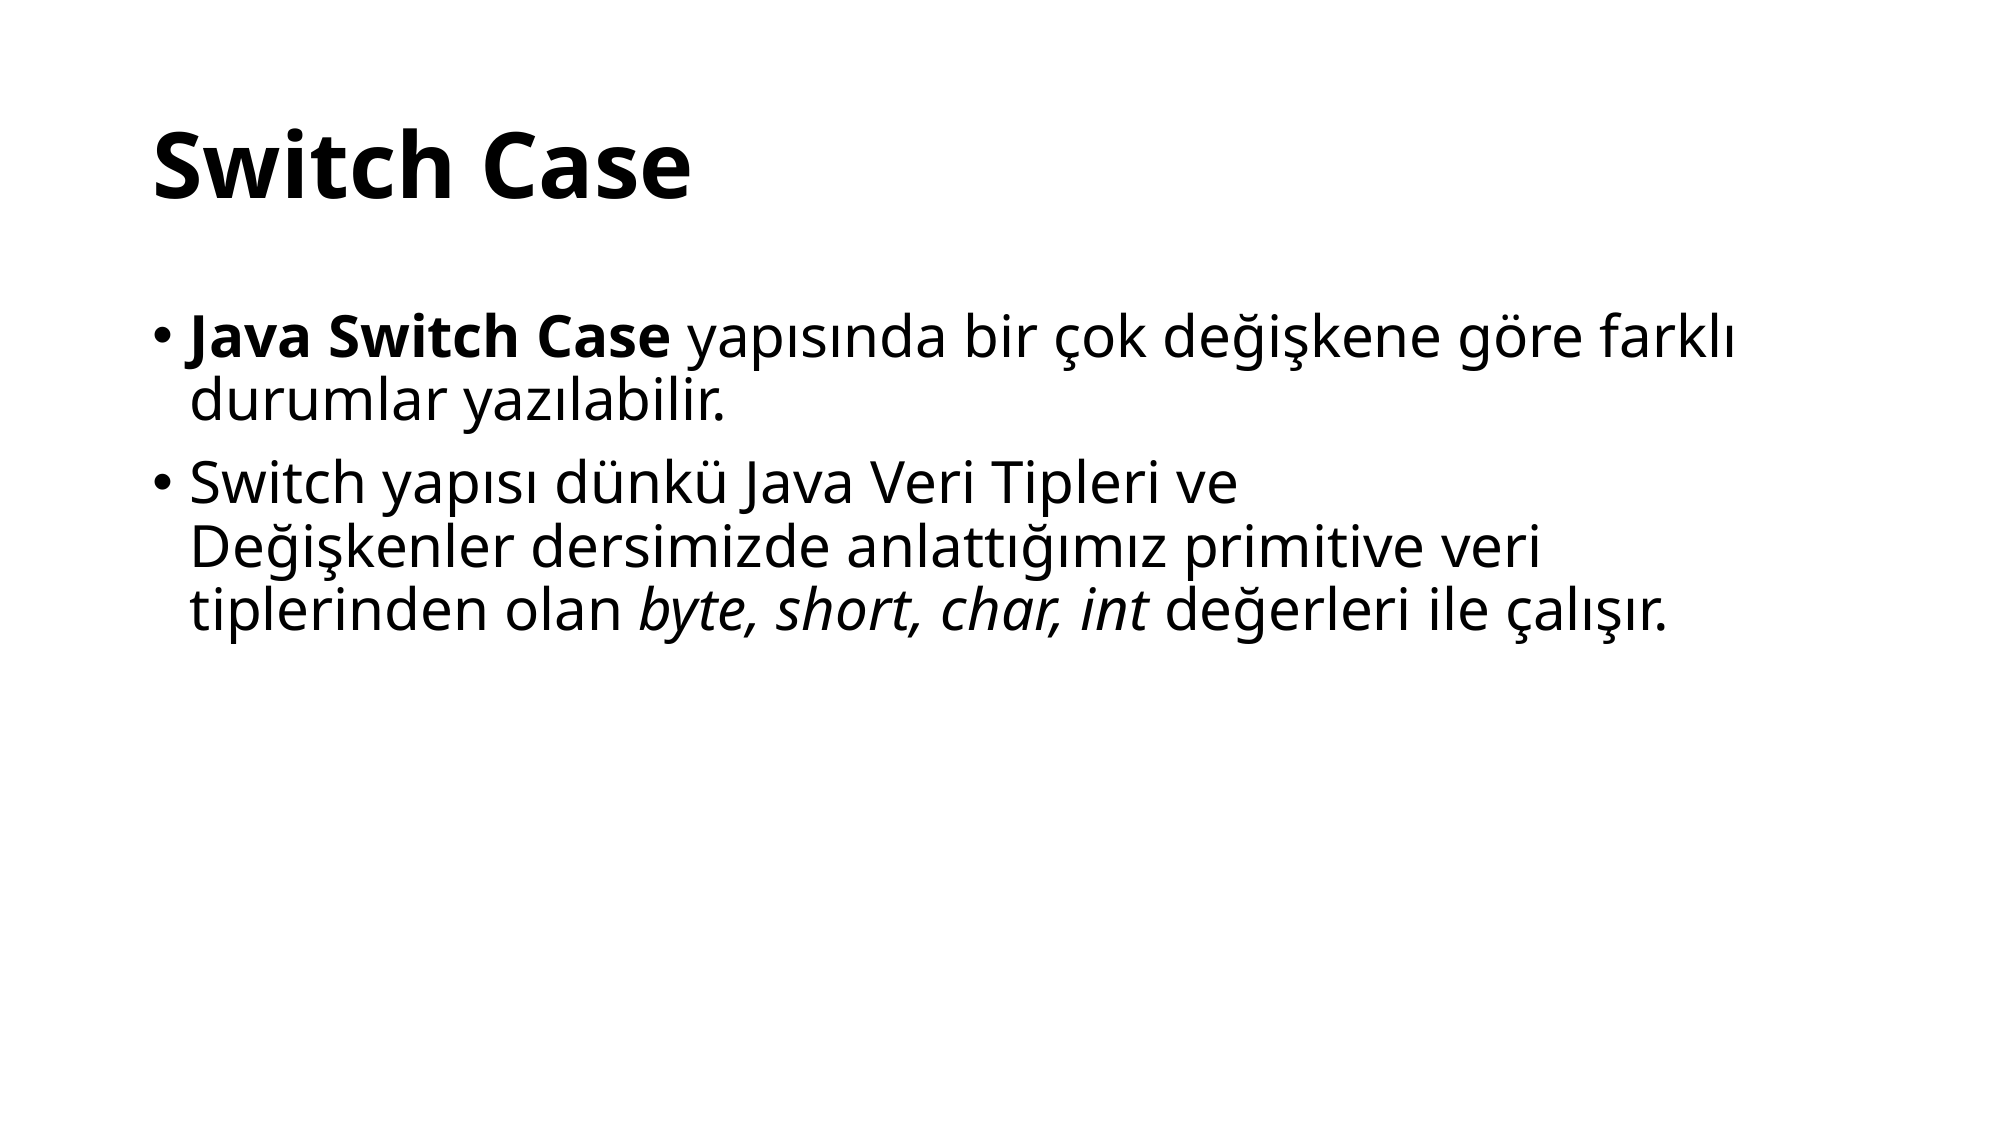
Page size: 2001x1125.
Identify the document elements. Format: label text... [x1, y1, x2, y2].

title Switch Case [137, 59, 1863, 278]
list Java Switch Case yapısında bir çok değişkene göre farklı durumlar yazılabilir. Switch yapısı dünkü Java Veri Tipleri ve Değişkenler dersimizde anlattığımız primitive veri tiplerinden olan byte, short, char, int değerleri ile çalışır. [137, 299, 1863, 1014]
